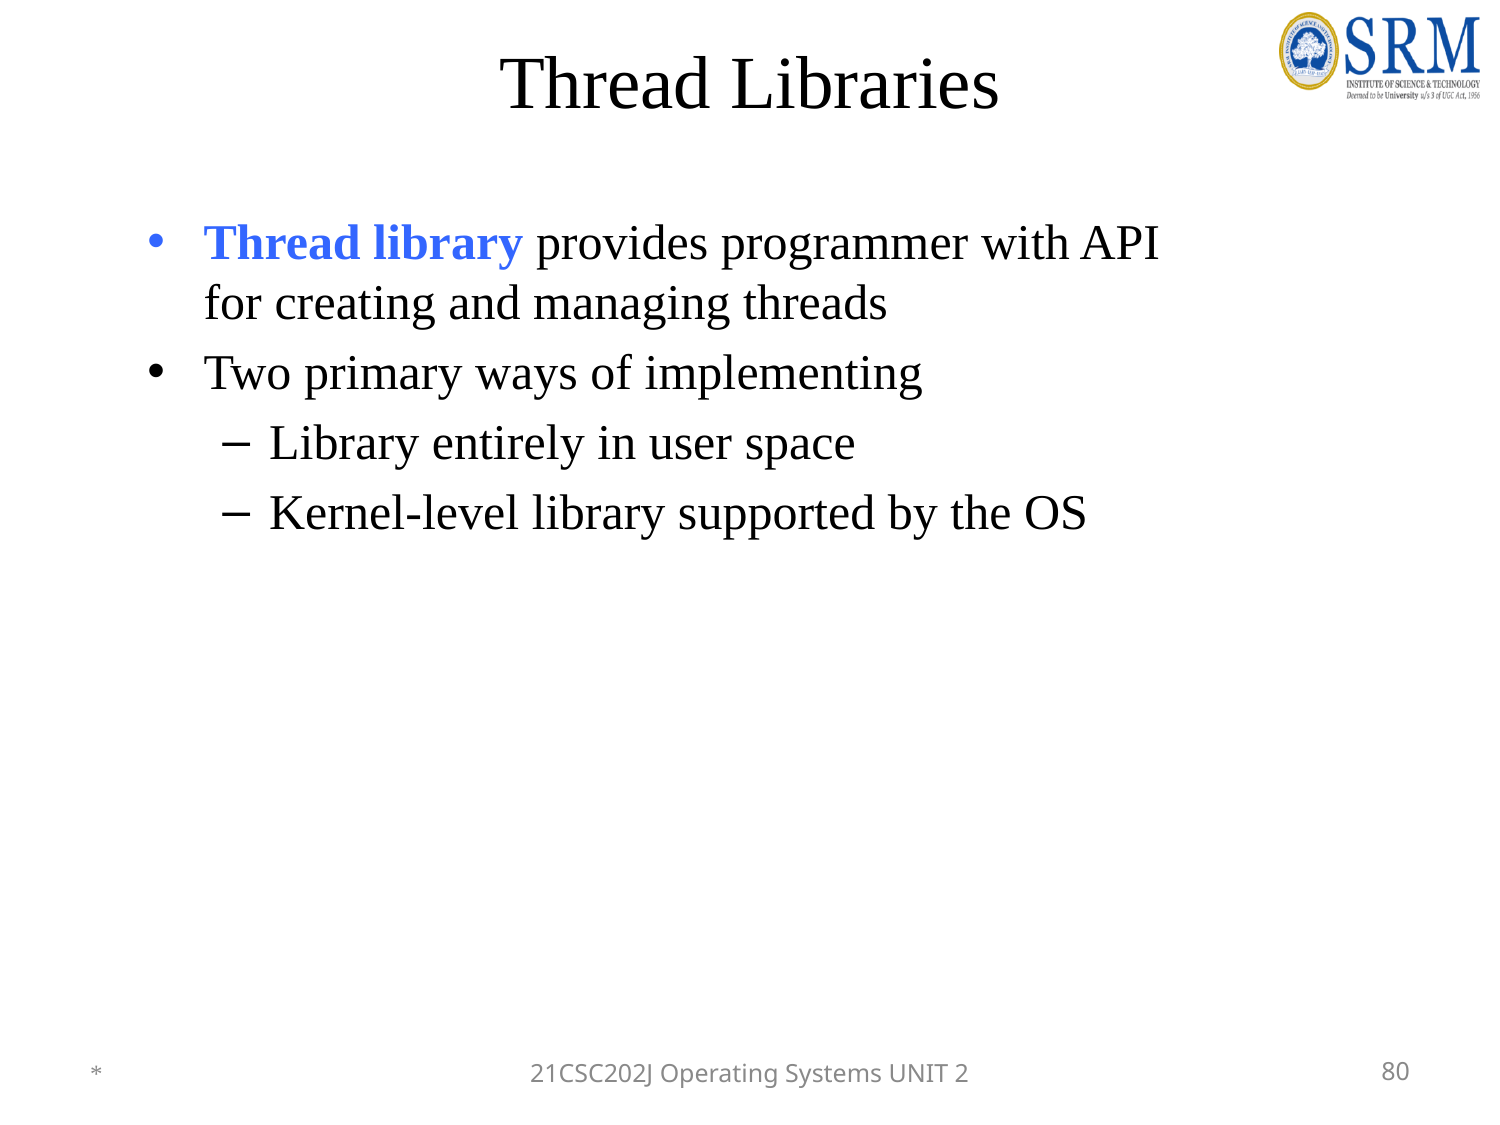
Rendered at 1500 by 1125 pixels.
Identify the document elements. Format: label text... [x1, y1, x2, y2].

text_box * [75, 1042, 425, 1103]
title Thread Libraries [75, 31, 1425, 126]
text_box 21CSC202J Operating Systems UNIT 2 [512, 1042, 988, 1103]
list Thread library provides programmer with API for creating and managing threads Two primary ways of implementing Library entirely in user space Kernel-level library supported by the OS [132, 202, 1209, 946]
text_box ‹#› [1074, 1042, 1425, 1103]
picture [1279, 12, 1480, 100]
